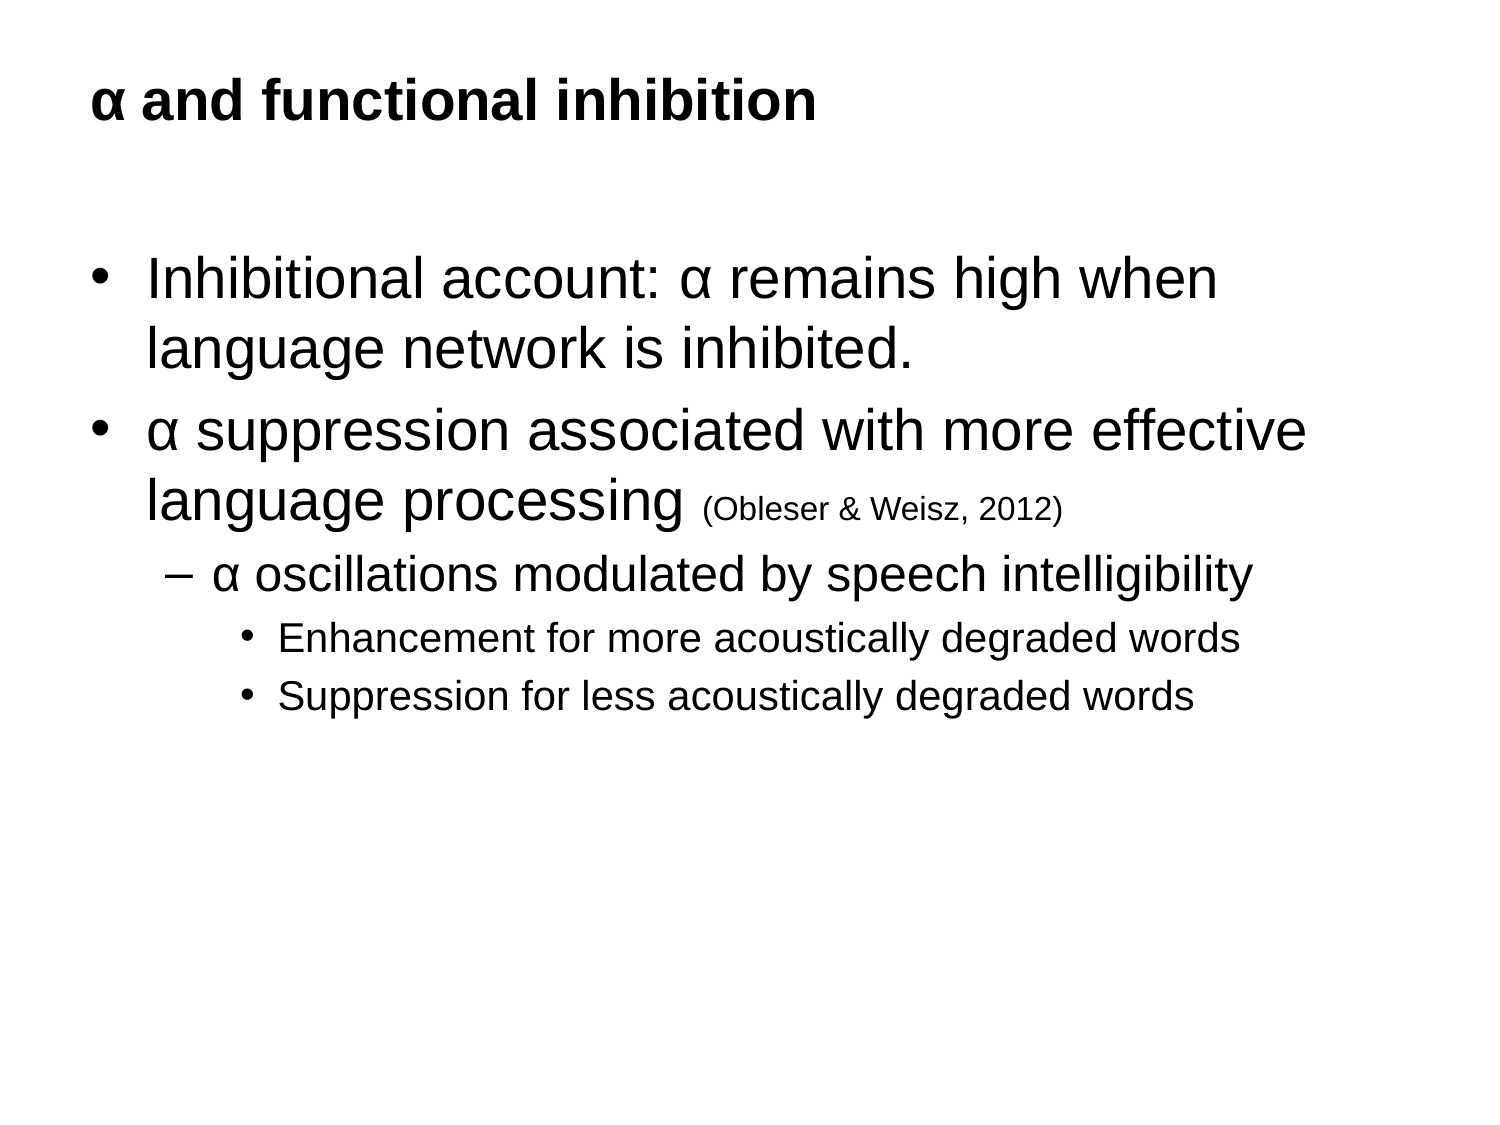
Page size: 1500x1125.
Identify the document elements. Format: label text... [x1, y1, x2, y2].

list Inhibitional account: α remains high when language network is inhibited. α suppression associated with more effective language processing (Obleser & Weisz, 2012) α oscillations modulated by speech intelligibility Enhancement for more acoustically degraded words Suppression for less acoustically degraded words [75, 233, 1425, 907]
title α and functional inhibition [75, 45, 1425, 149]
